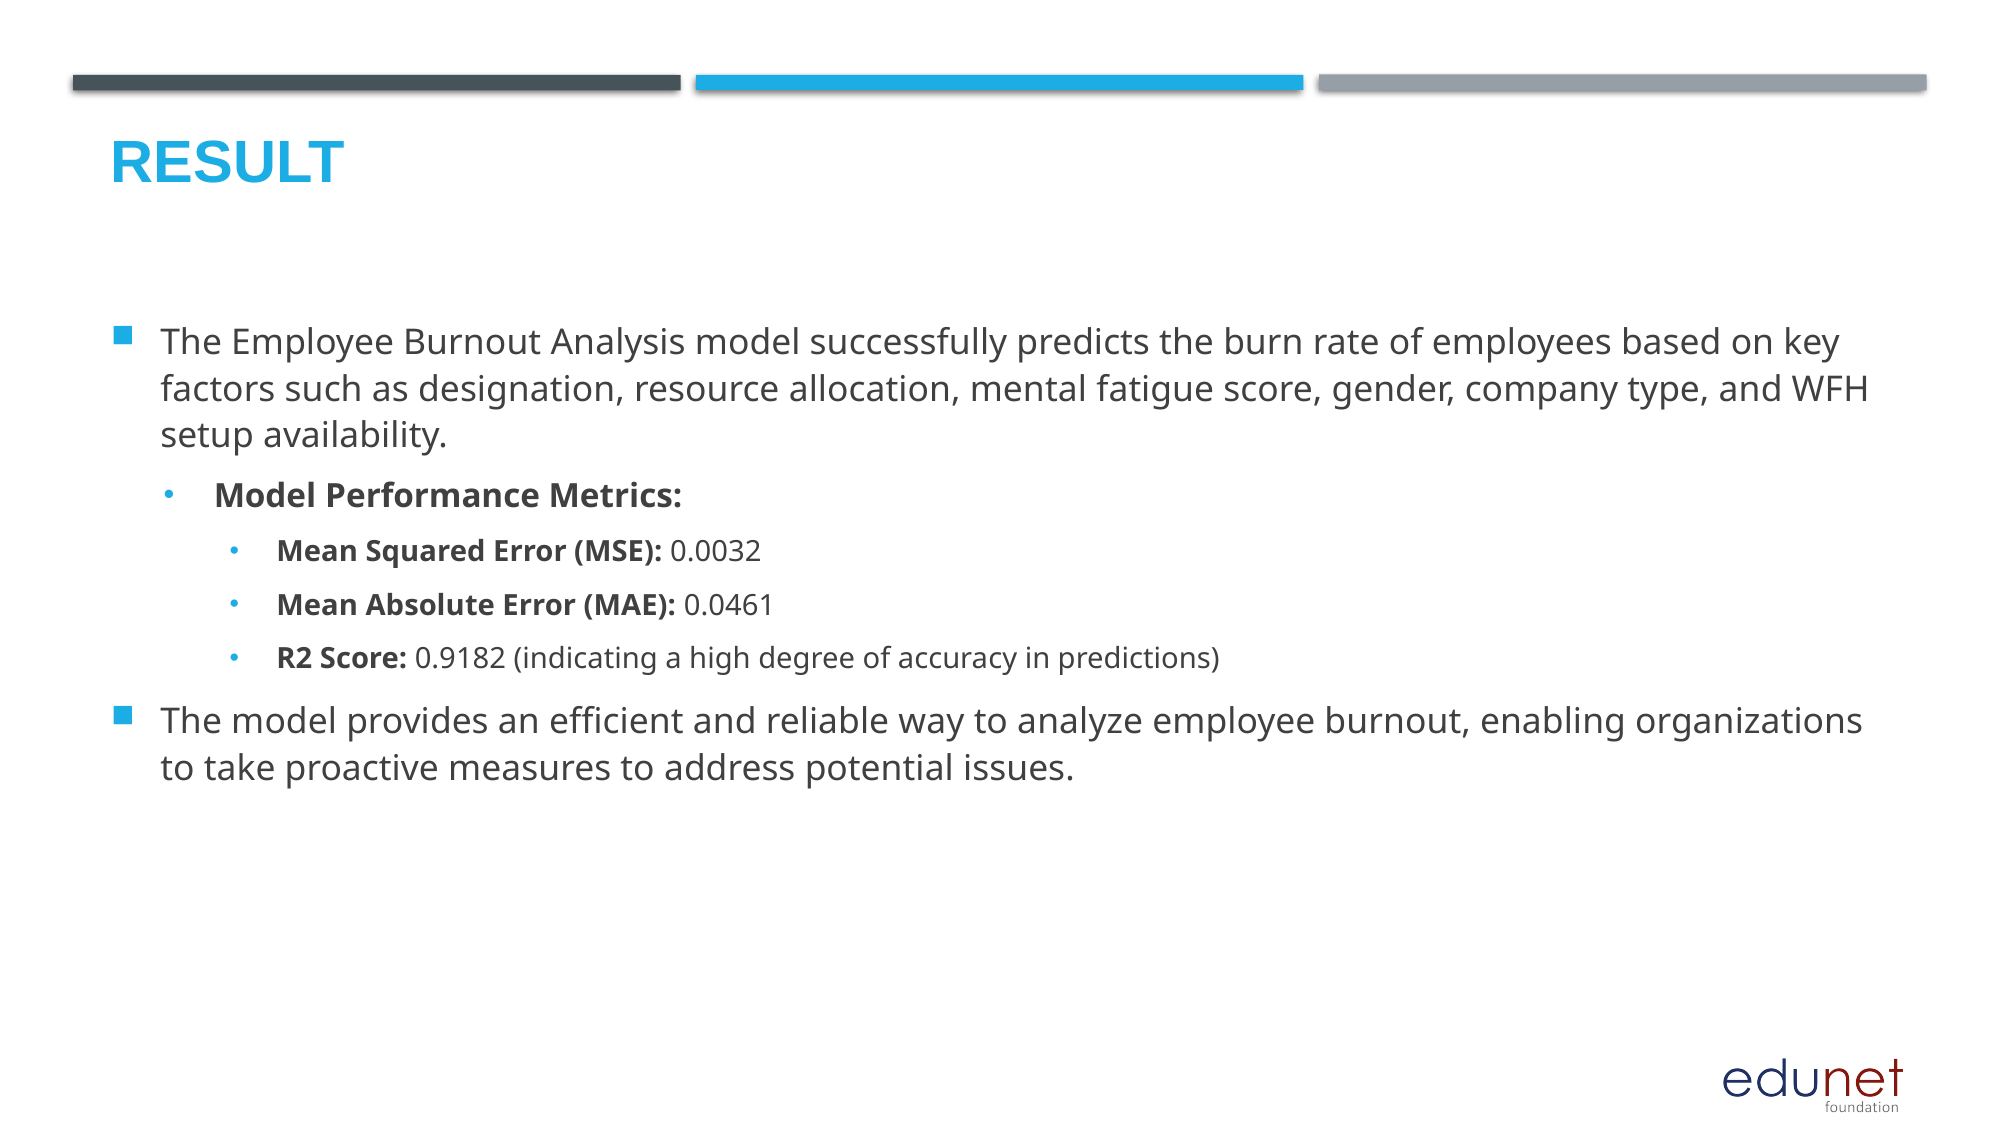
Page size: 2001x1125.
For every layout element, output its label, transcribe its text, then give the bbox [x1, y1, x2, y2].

title Result [95, 115, 1905, 203]
picture [1719, 1056, 1905, 1116]
list The Employee Burnout Analysis model successfully predicts the burn rate of employees based on key factors such as designation, resource allocation, mental fatigue score, gender, company type, and WFH setup availability. Model Performance Metrics: Mean Squared Error (MSE): 0.0032 Mean Absolute Error (MAE): 0.0461 R2 Score: 0.9182 (indicating a high degree of accuracy in predictions) The model provides an efficient and reliable way to analyze employee burnout, enabling organizations to take proactive measures to address potential issues. [95, 213, 1905, 981]
